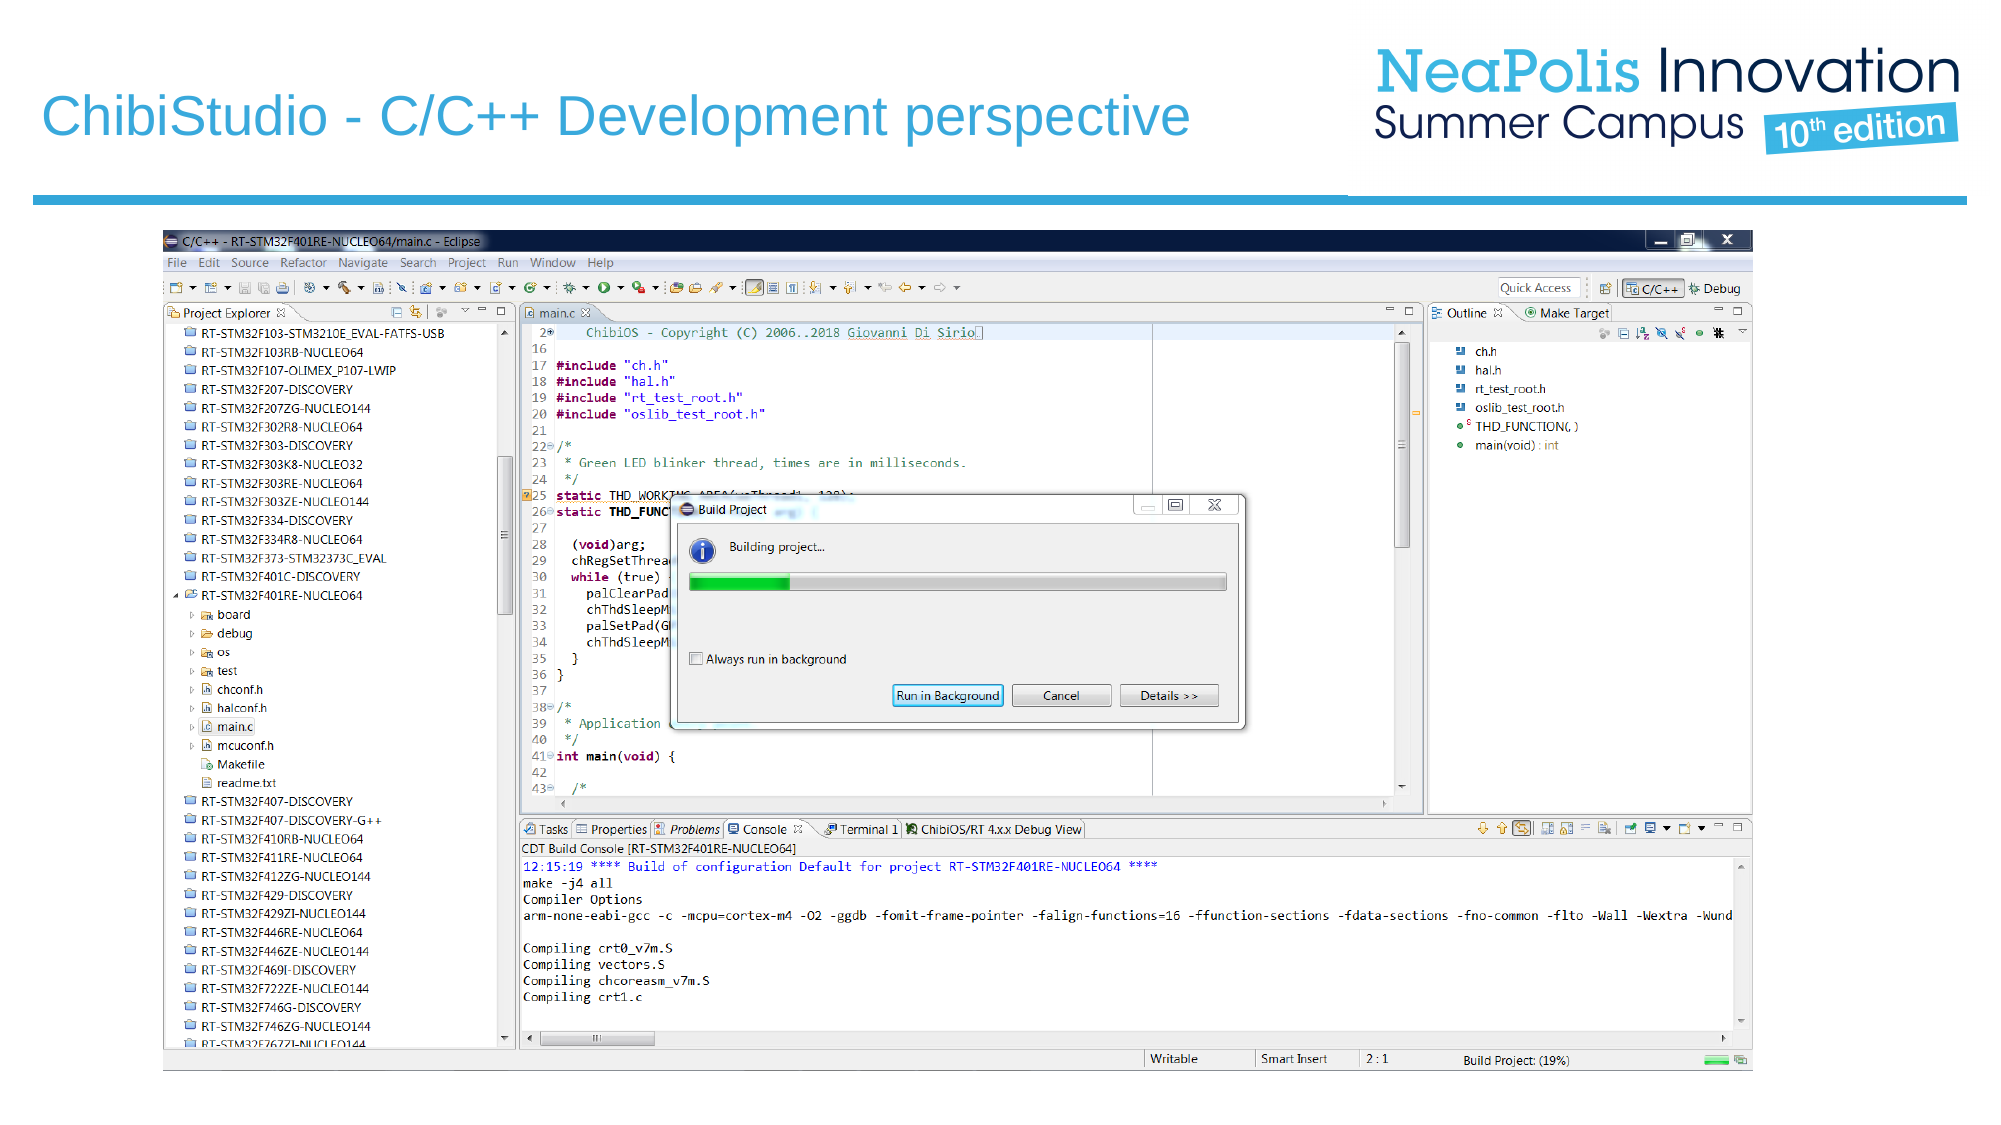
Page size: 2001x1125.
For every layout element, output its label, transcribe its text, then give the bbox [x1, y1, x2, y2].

picture [1348, 0, 1990, 196]
picture [163, 230, 1753, 1072]
text_box ChibiStudio - C/C++ Development perspective [26, 54, 1403, 173]
